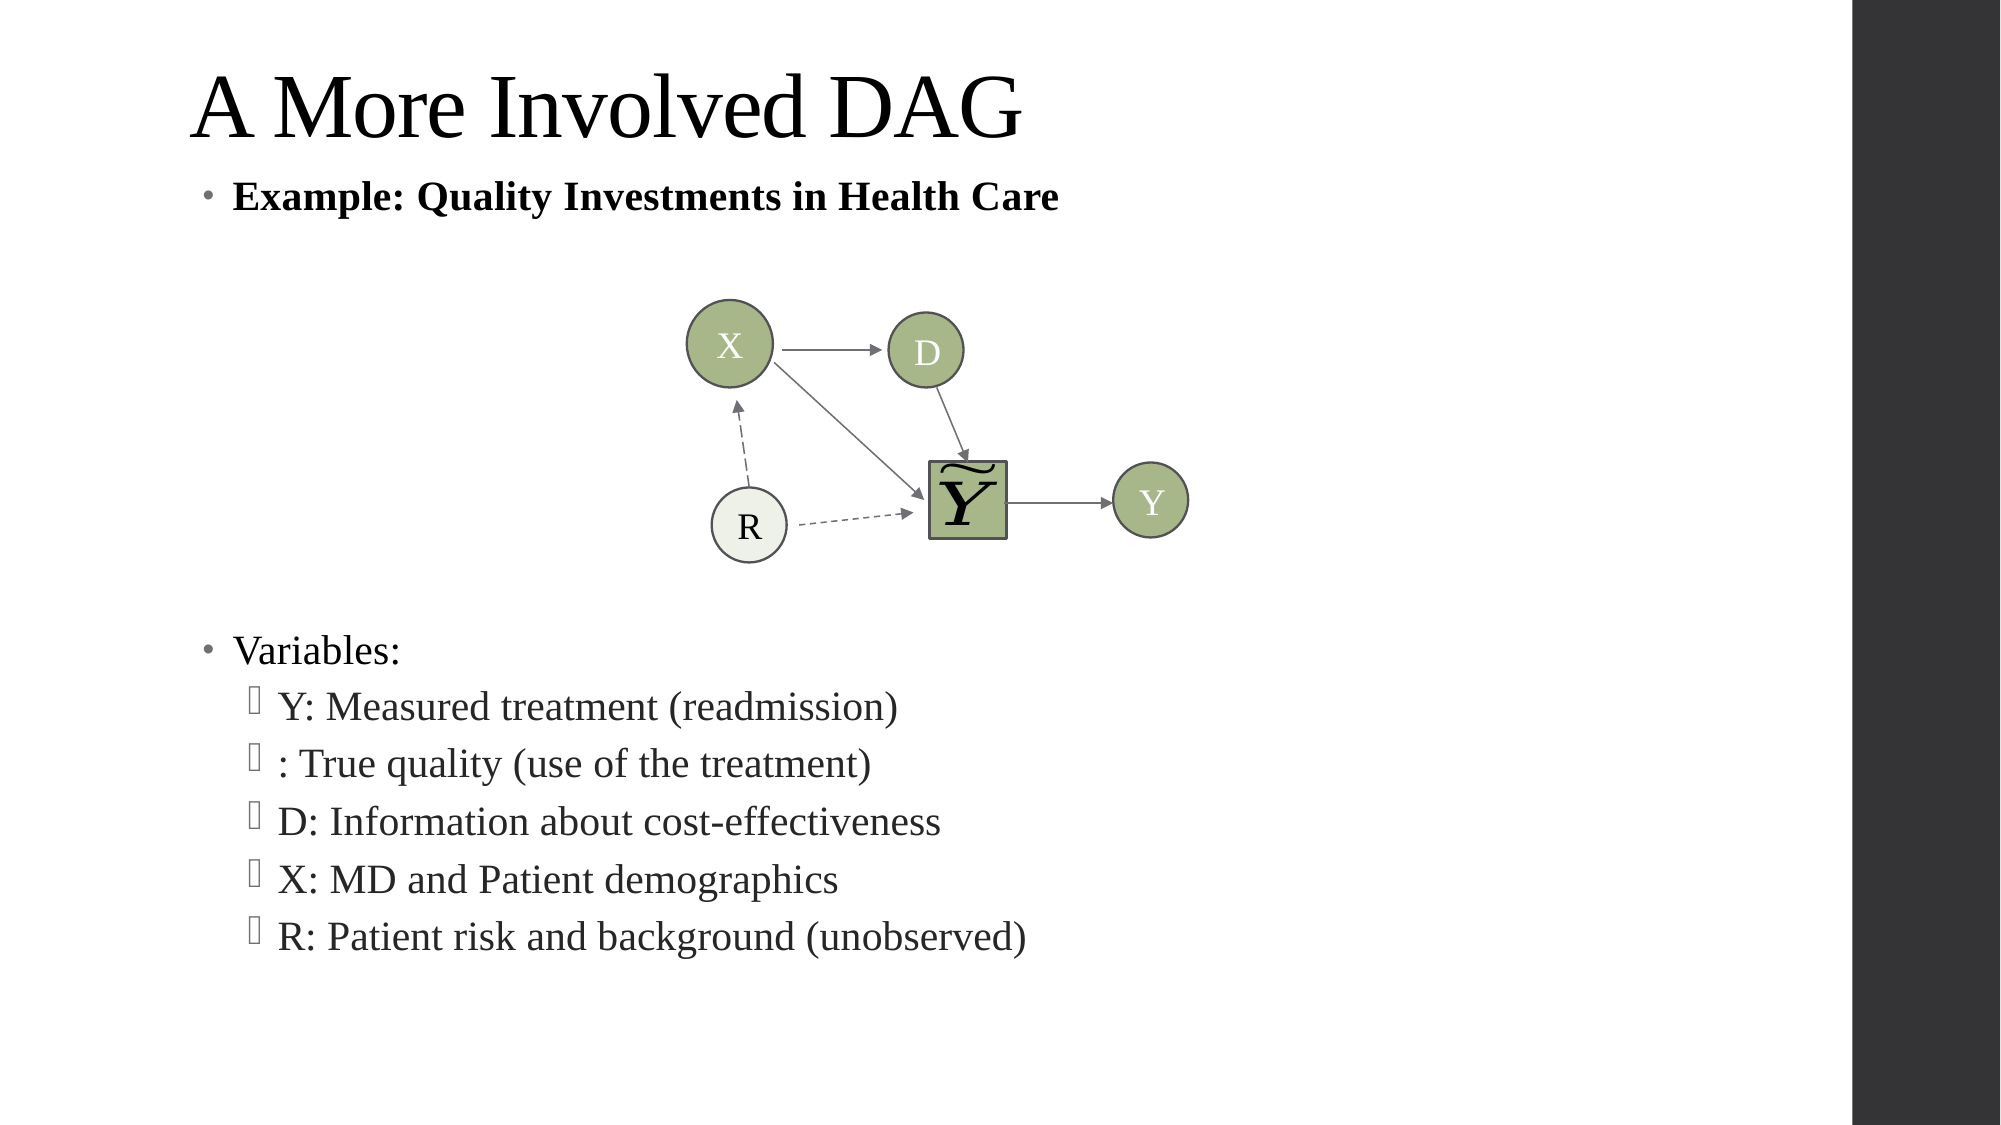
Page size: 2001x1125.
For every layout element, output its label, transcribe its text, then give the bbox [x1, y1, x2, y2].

title A More Involved DAG [174, 50, 1325, 165]
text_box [686, 299, 1189, 563]
